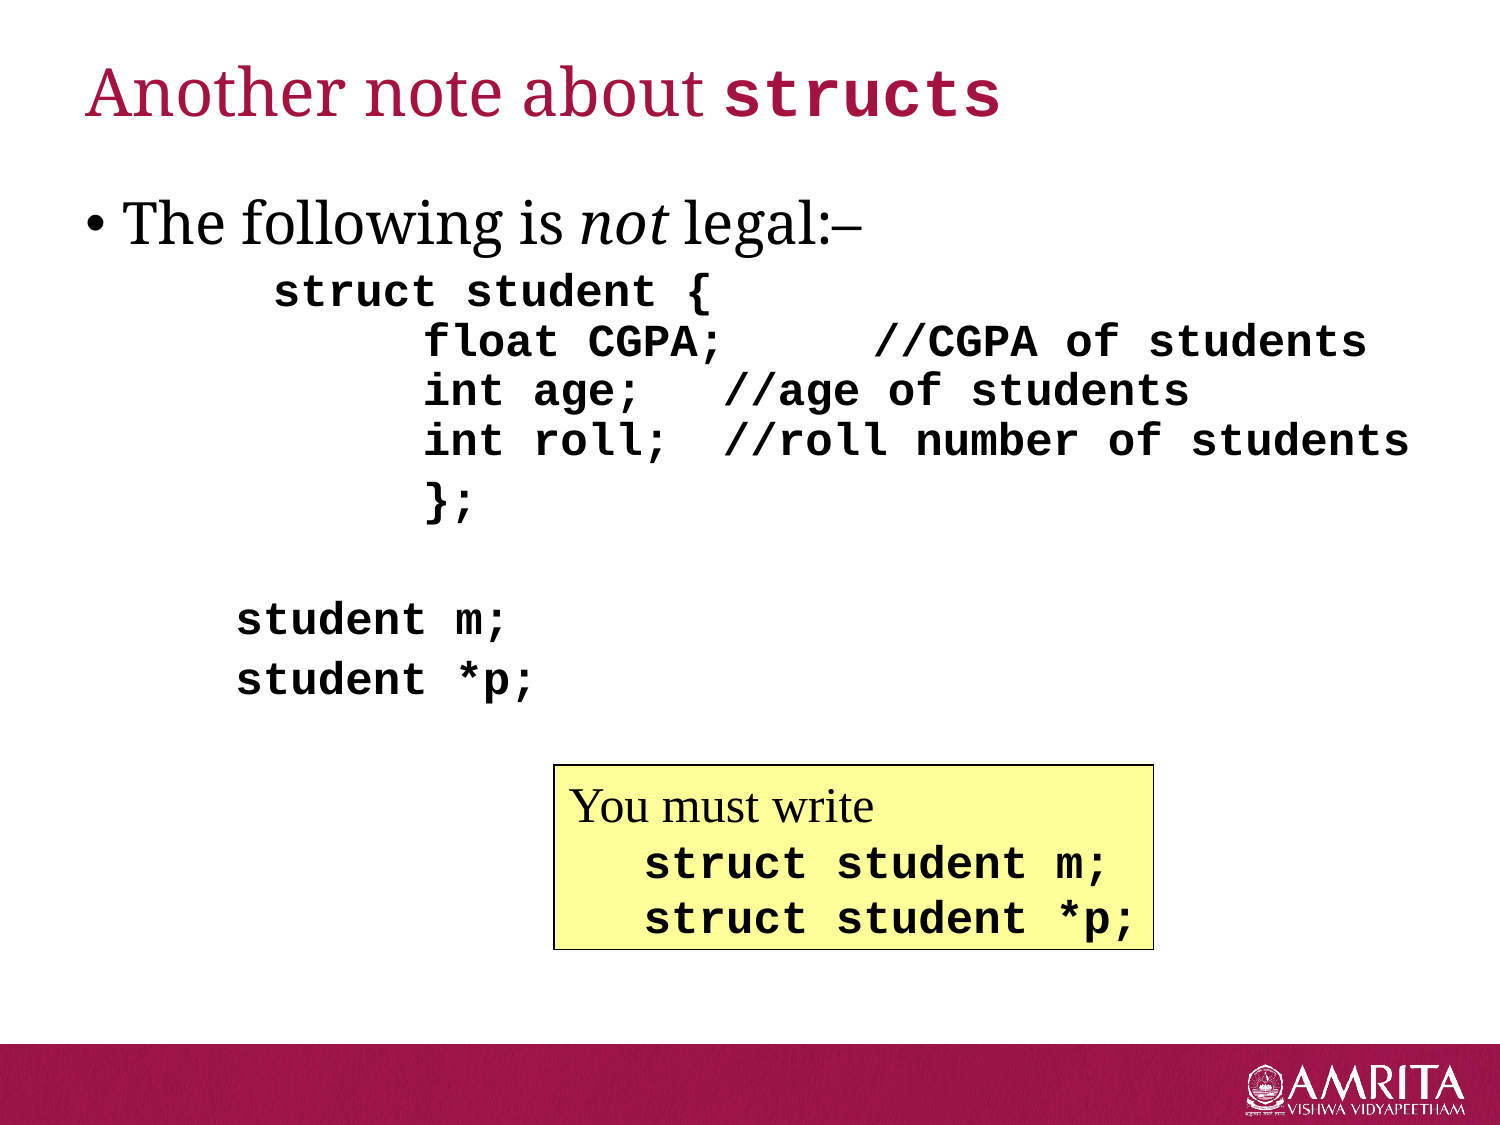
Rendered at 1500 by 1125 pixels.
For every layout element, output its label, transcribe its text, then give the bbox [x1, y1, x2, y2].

title Another note about structs [70, 57, 1450, 134]
text_box You must write struct student m; struct student *p; [553, 765, 1154, 950]
list The following is not legal:– struct student { float CGPA; //CGPA of students int age; //age of students int roll; //roll number of students }; student m; student *p; [70, 186, 1450, 992]
picture [0, 1044, 1500, 1125]
